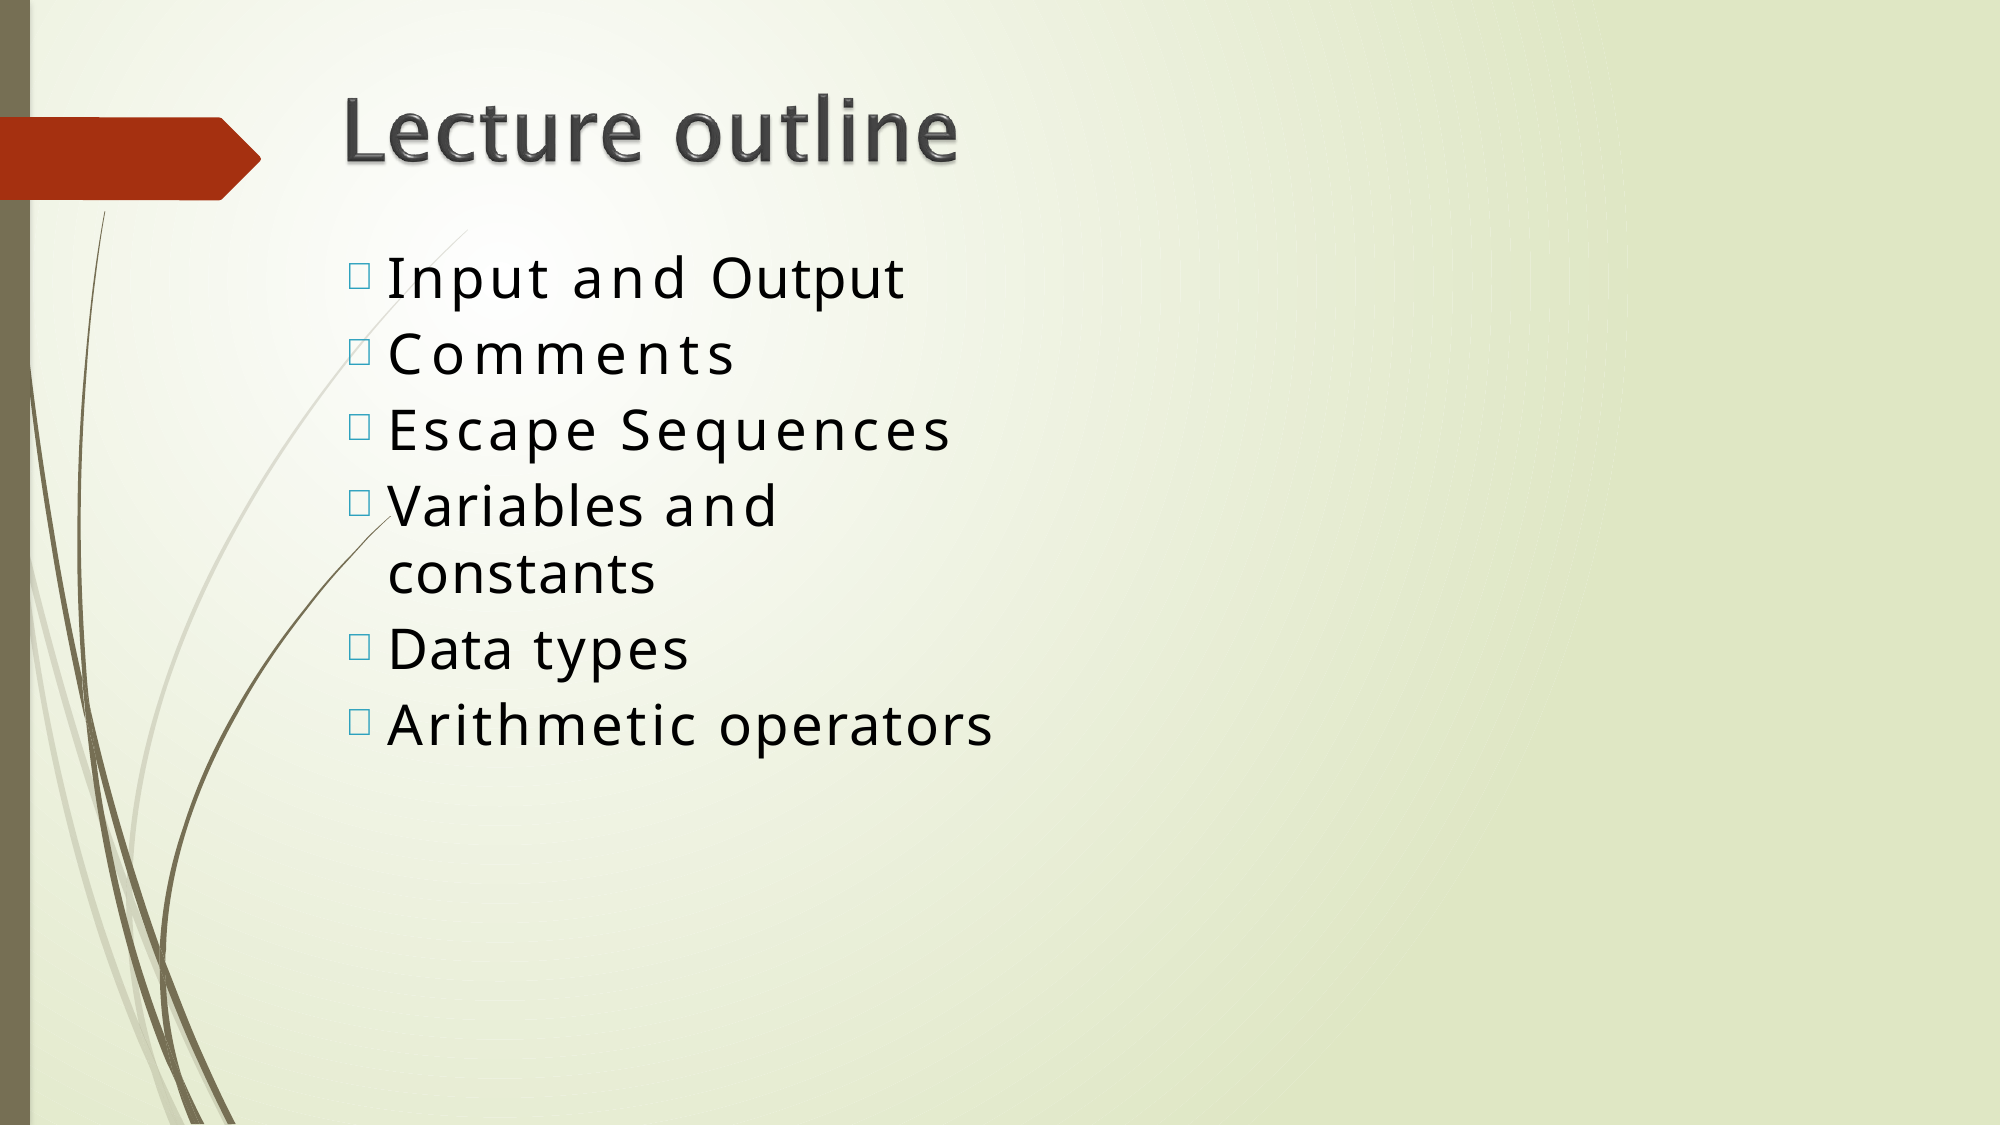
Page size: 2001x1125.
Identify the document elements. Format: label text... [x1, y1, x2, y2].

text_box Input and Output Comments Escape Sequences Variables and constants Data types Arithmetic operators [343, 232, 1039, 757]
text_box [344, 93, 959, 168]
